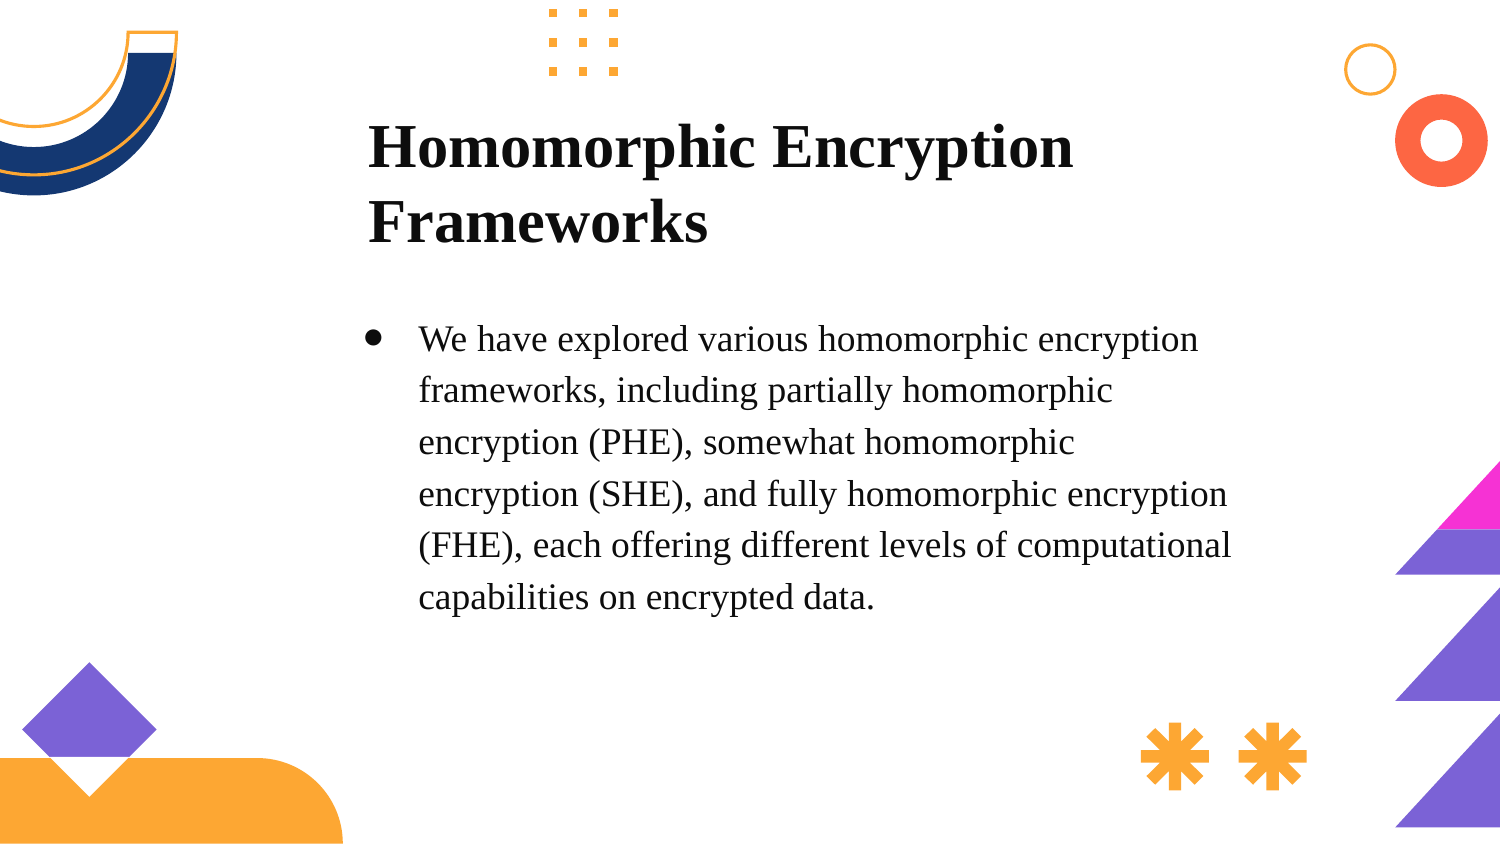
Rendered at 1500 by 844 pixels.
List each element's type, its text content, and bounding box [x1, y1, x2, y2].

text_box Homomorphic Encryption Frameworks [278, 90, 1148, 271]
text_box We have explored various homomorphic encryption frameworks, including partially homomorphic encryption (PHE), somewhat homomorphic encryption (SHE), and fully homomorphic encryption (FHE), each offering different levels of computational capabilities on encrypted data. [328, 291, 1250, 633]
